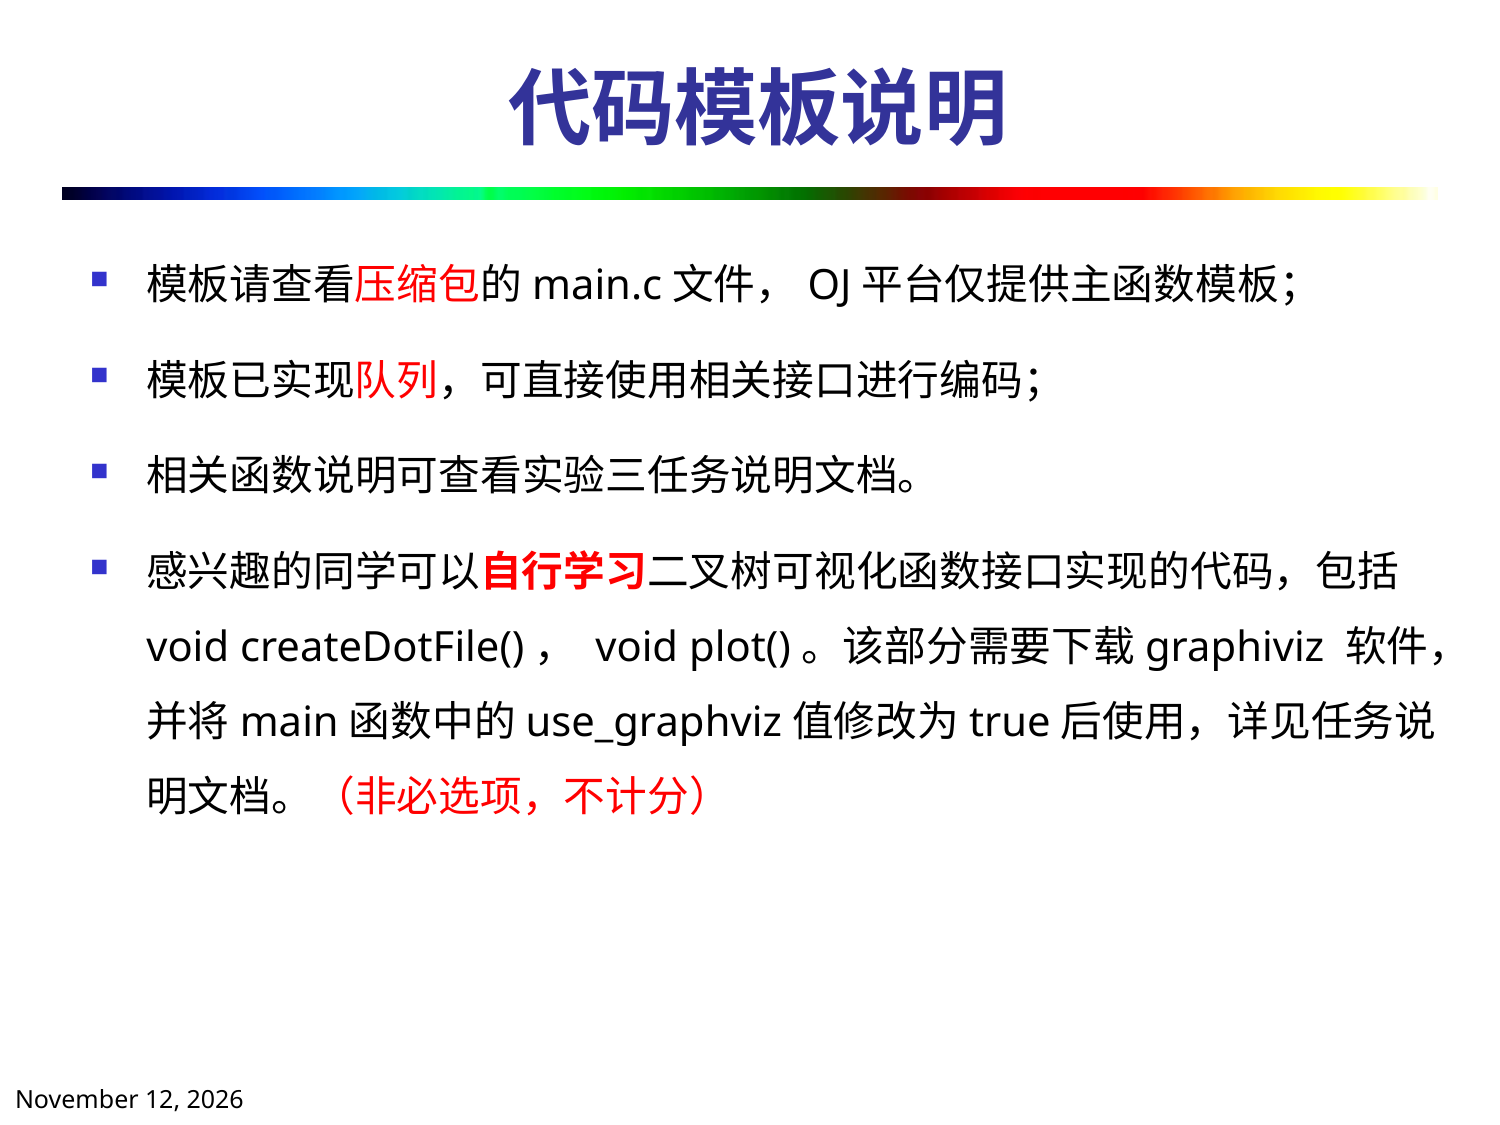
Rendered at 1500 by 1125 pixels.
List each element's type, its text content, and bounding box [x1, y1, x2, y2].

picture [62, 187, 355, 200]
title 代码模板说明 [124, 37, 1392, 163]
picture [382, 187, 1438, 200]
list 模板请查看压缩包的main.c文件，OJ平台仅提供主函数模板； 模板已实现队列，可直接使用相关接口进行编码； 相关函数说明可查看实验三任务说明文档。 感兴趣的同学可以自行学习二叉树可视化函数接口实现的代码，包括void createDotFile()， void plot()。该部分需要下载graphiviz 软件，并将main函数中的use_graphviz值修改为true后使用，详见任务说明文档。（非必选项，不计分） [0, 224, 1476, 1063]
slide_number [0, 1049, 313, 1125]
